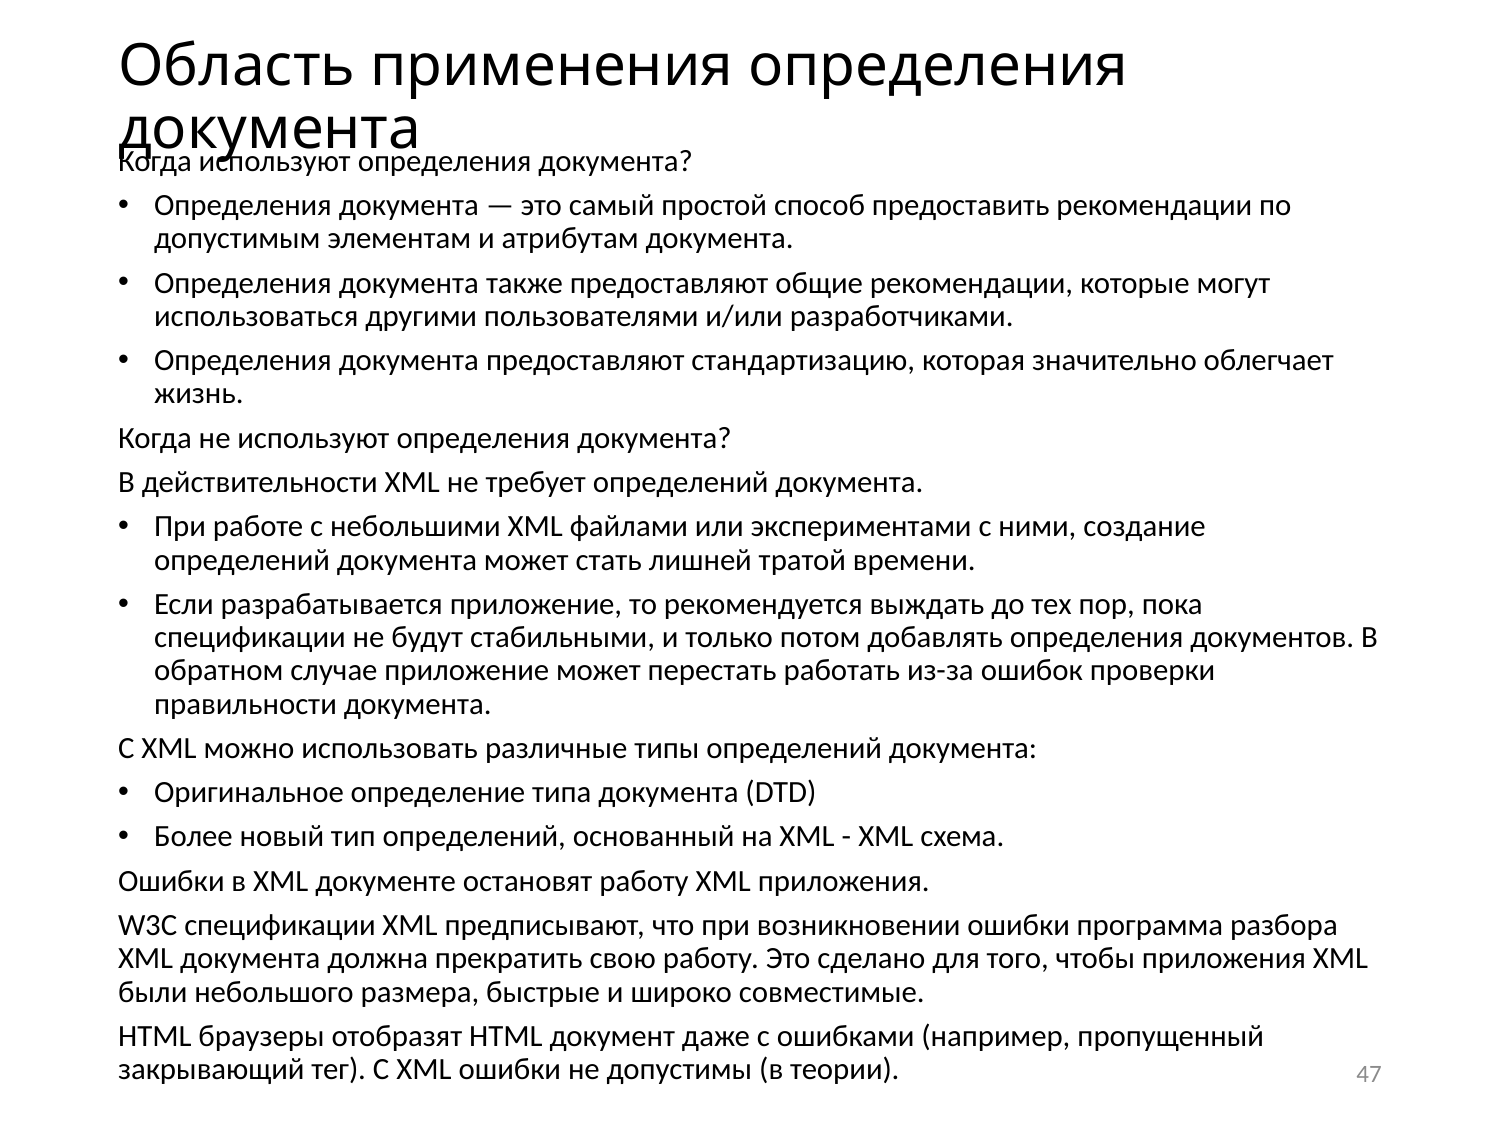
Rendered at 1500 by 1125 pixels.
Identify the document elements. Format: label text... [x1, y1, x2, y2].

slide_number 47 [1059, 1042, 1397, 1103]
list Когда используют определения документа? Определения документа — это самый простой способ предоставить рекомендации по допустимым элементам и атрибутам документа. Определения документа также предоставляют общие рекомендации, которые могут использоваться другими пользователями и/или разработчиками. Определения документа предоставляют стандартизацию, которая значительно облегчает жизнь. Когда не используют определения документа? В действительности XML не требует определений документа. При работе с небольшими XML файлами или экспериментами с ними, создание определений документа может стать лишней тратой времени. Если разрабатывается приложение, то рекомендуется выждать до тех пор, пока спецификации не будут стабильными, и только потом добавлять определения документов. В обратном случае приложение может перестать работать из-за ошибок проверки правильности документа. С XML можно использовать различные типы определений документа: Оригинальное определение типа документа (DTD) Более новый тип определений, основанный на XML - XML схема. Ошибки в XML документе остановят работу XML приложения. W3C спецификации XML предписывают, что при возникновении ошибки программа разбора XML документа должна прекратить свою работу. Это сделано для того, чтобы приложения XML были небольшого размера, быстрые и широко совместимые. HTML браузеры отобразят HTML документ даже с ошибками (например, пропущенный закрывающий тег). С XML ошибки не допустимы (в теории). [103, 137, 1397, 1103]
title Область применения определения документа [103, 59, 1397, 137]
